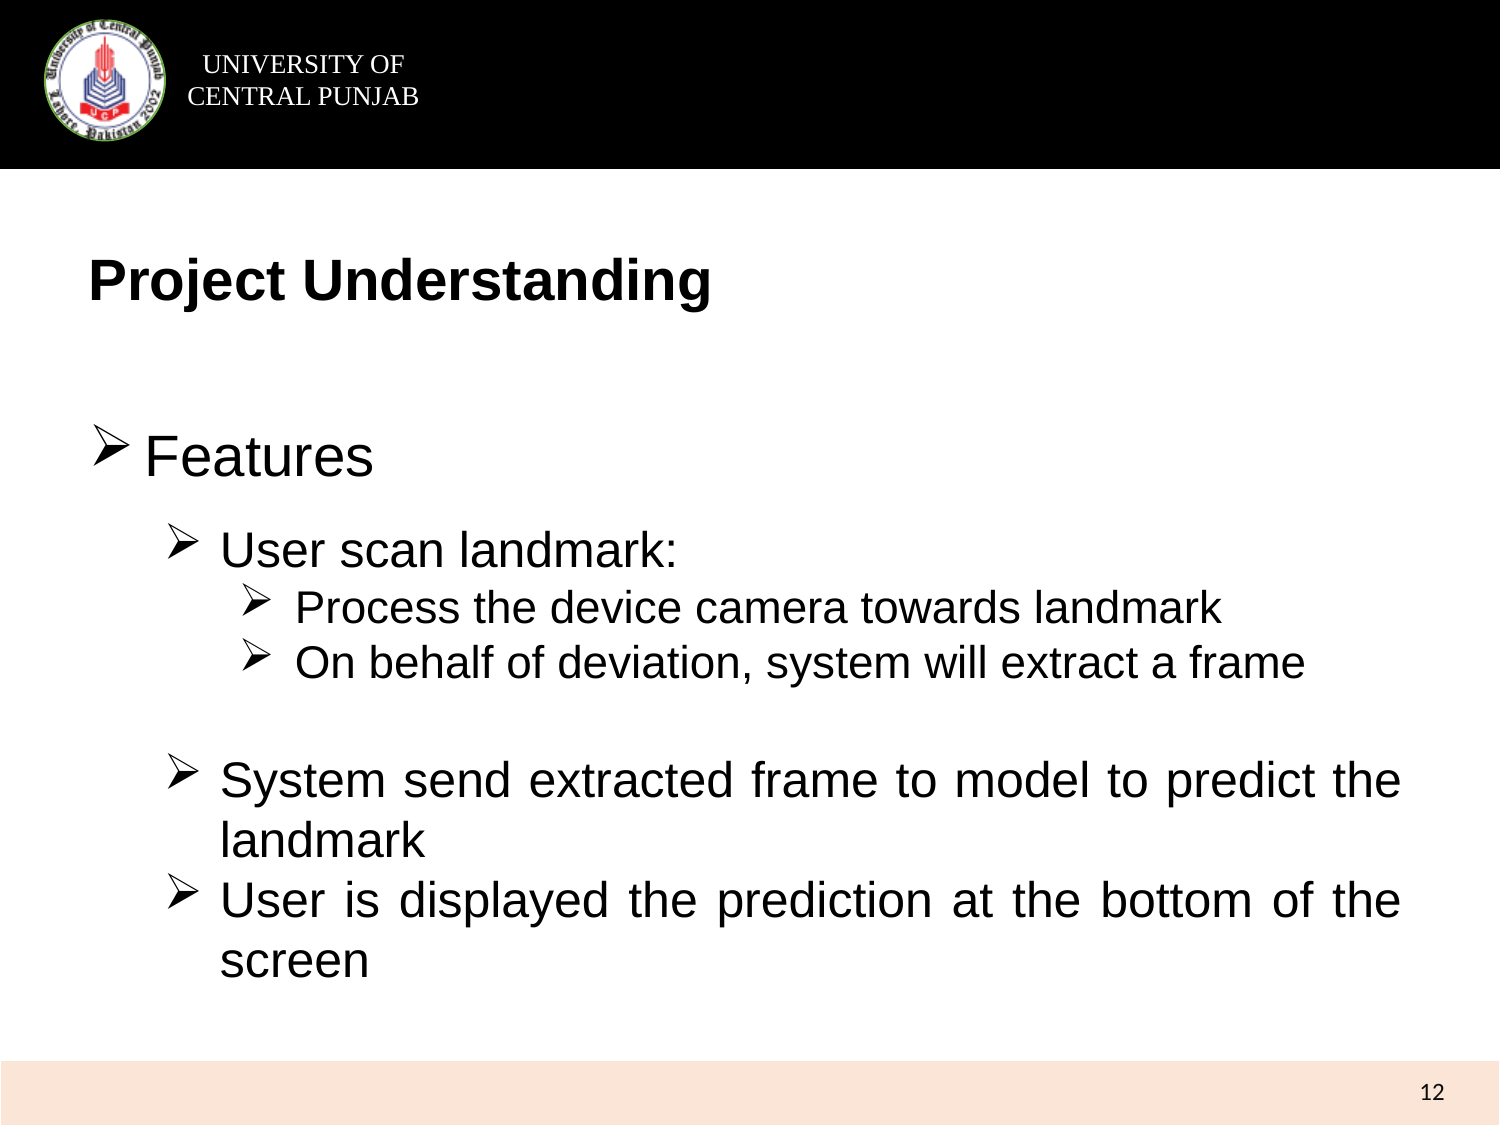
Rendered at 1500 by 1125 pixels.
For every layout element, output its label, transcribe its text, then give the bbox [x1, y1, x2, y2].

text_box [0, 0, 1500, 169]
text_box Features User scan landmark: Process the device camera towards landmark On behalf of deviation, system will extract a frame System send extracted frame to model to predict the landmark User is displayed the prediction at the bottom of the screen [73, 375, 1418, 995]
slide_number 12 [1122, 1060, 1460, 1120]
text_box Project Understanding [73, 234, 937, 320]
text_box [0, 1059, 1500, 1125]
picture [46, 19, 167, 140]
text_box UNIVERSITY OF CENTRAL PUNJAB [167, 38, 442, 119]
